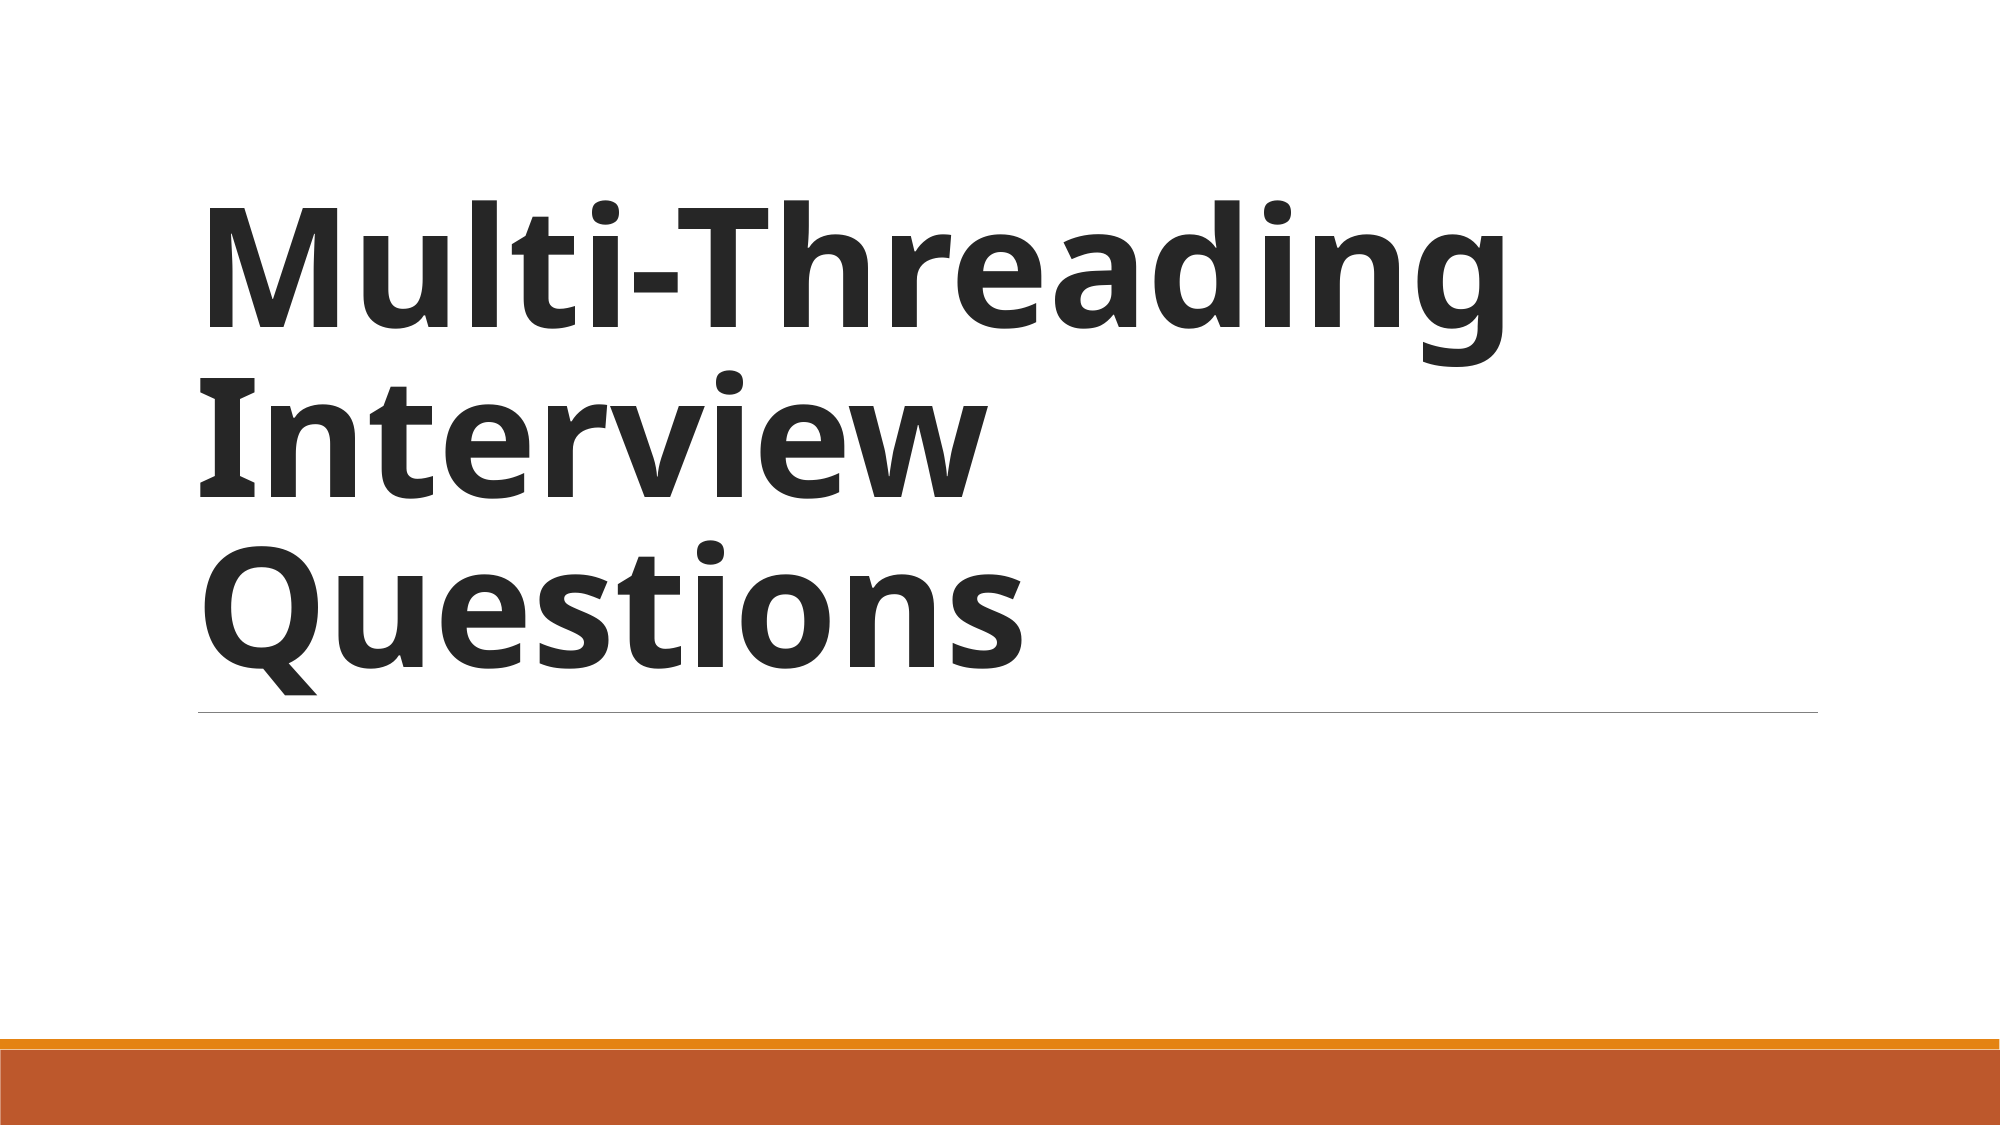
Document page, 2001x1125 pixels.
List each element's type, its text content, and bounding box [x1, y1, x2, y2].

title Multi-Threading Interview Questions [180, 124, 1830, 710]
